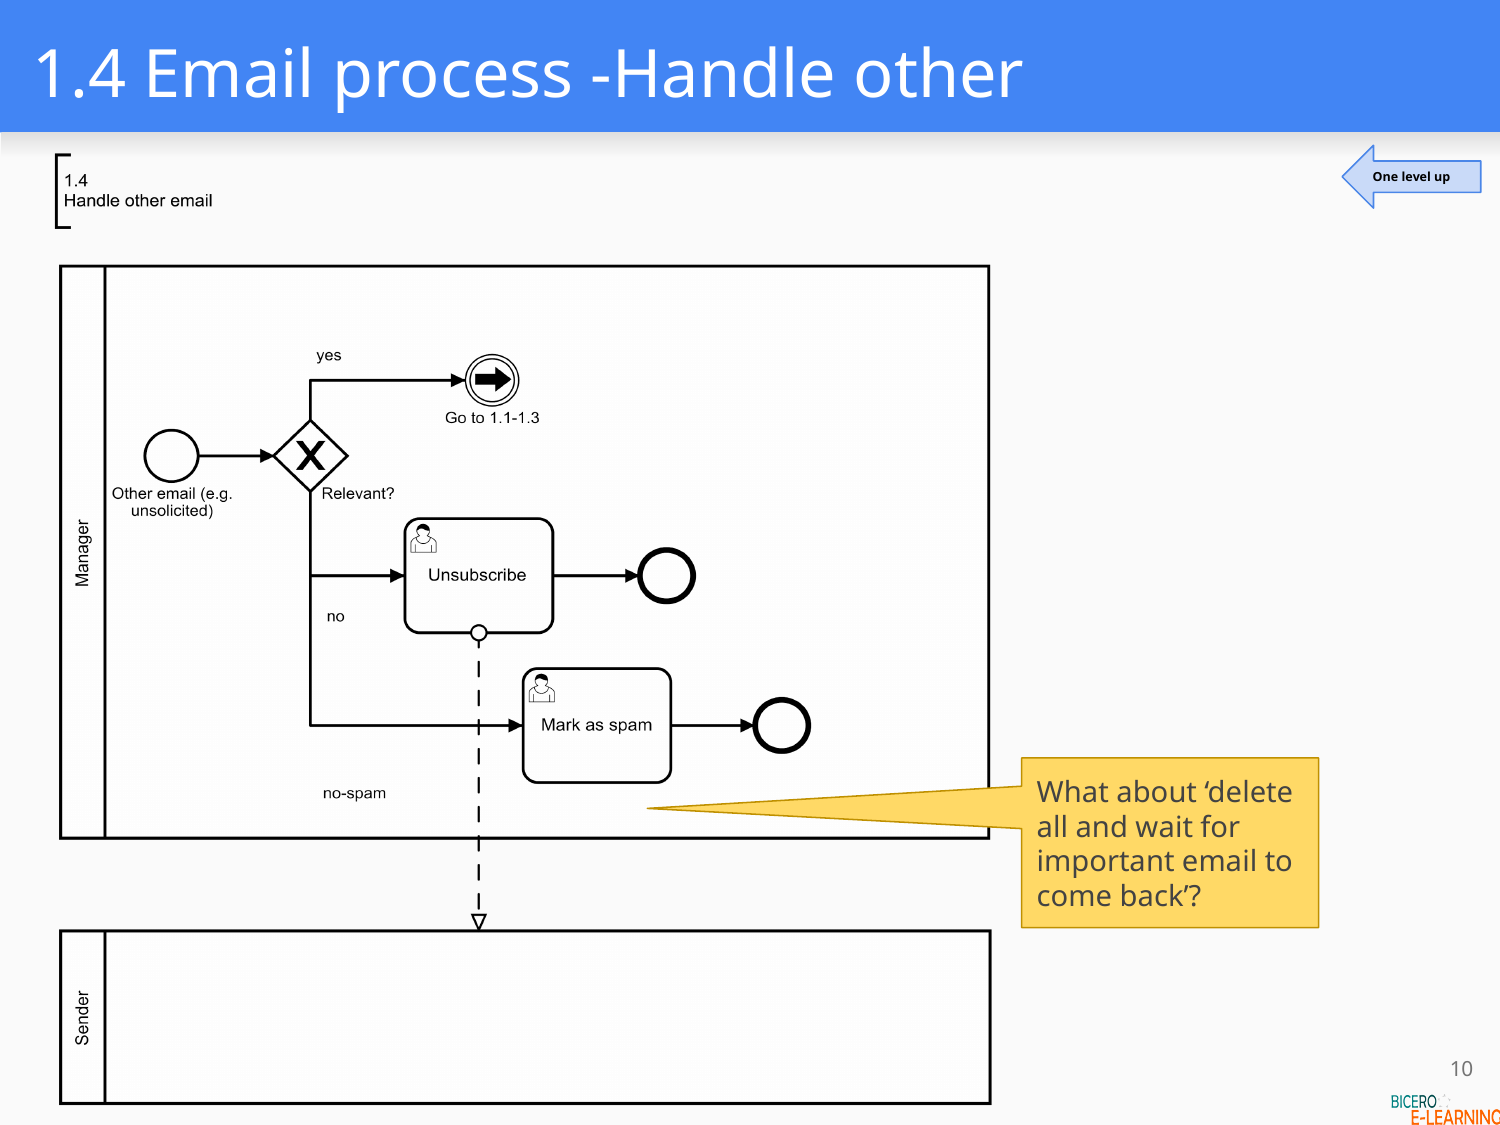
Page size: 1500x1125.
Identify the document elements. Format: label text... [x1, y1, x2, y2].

picture [45, 144, 1001, 1114]
slide_number 10 [1398, 1027, 1489, 1114]
picture [1391, 1094, 1500, 1125]
text_box One level up [1342, 145, 1481, 209]
text_box What about ‘delete all and wait for important email to come back’? [1004, 757, 1319, 928]
title 1.4 Email process -Handle other [17, 0, 1367, 126]
